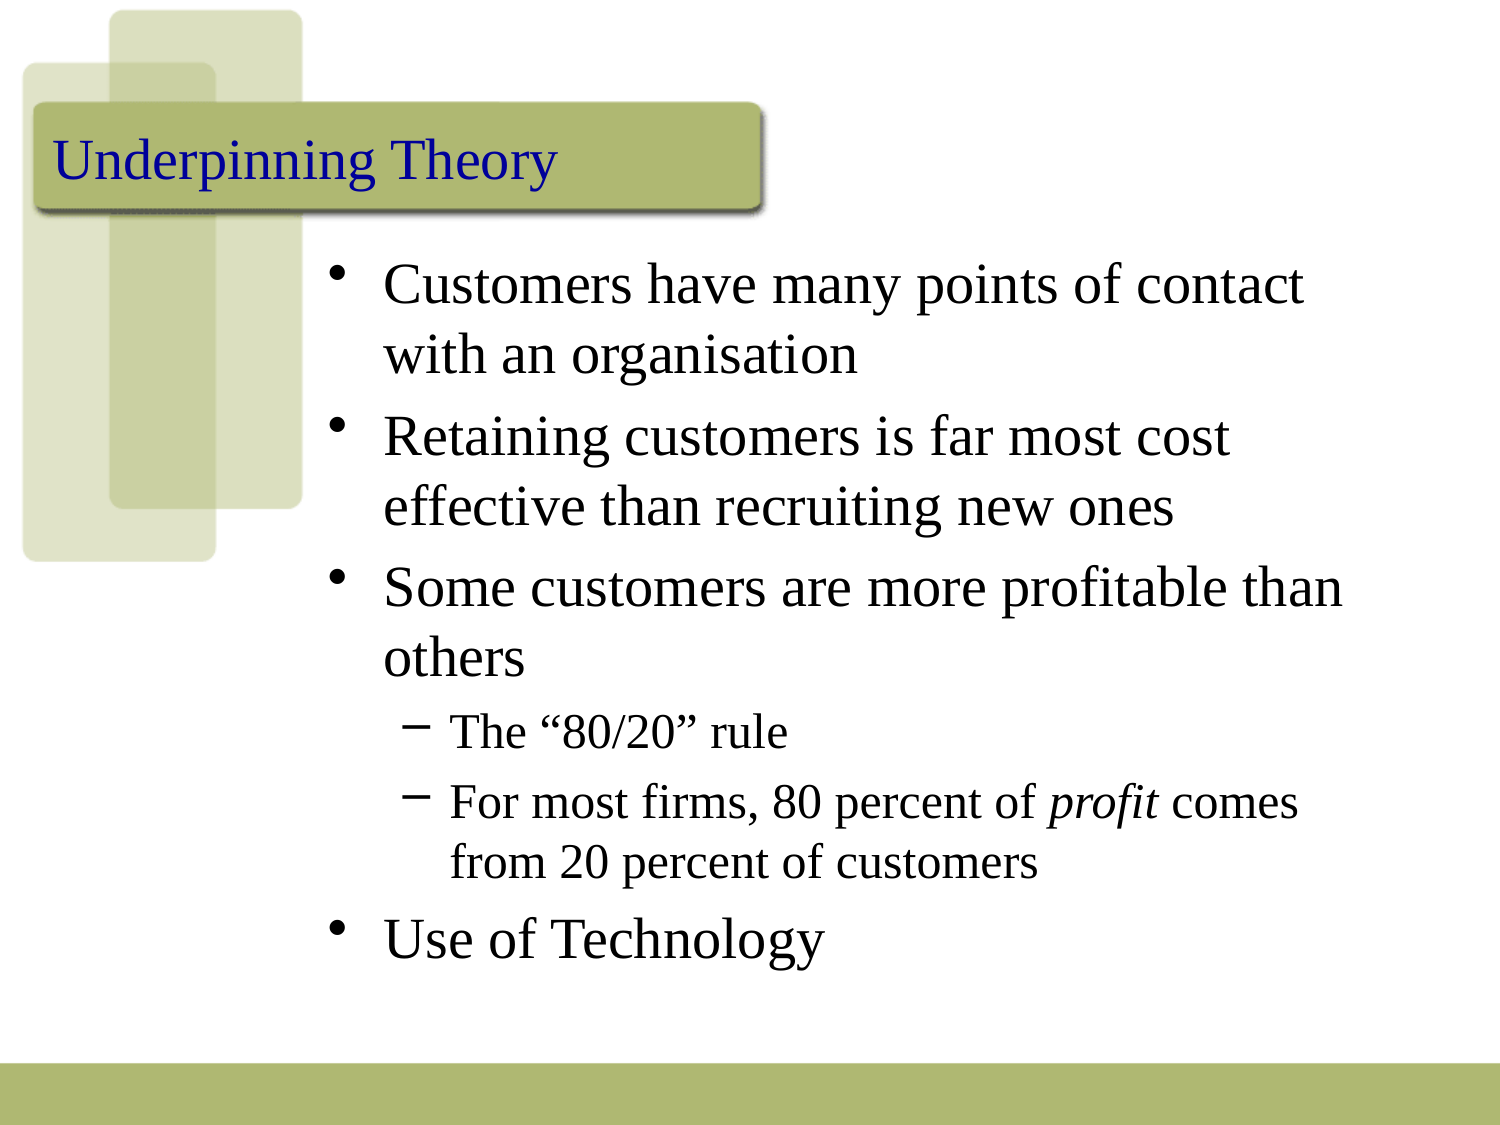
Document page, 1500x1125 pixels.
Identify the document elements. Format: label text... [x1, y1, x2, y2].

picture [0, 0, 1500, 1125]
title Underpinning Theory [37, 99, 1313, 213]
list Customers have many points of contact with an organisation Retaining customers is far most cost effective than recruiting new ones Some customers are more profitable than others The “80/20” rule For most firms, 80 percent of profit comes from 20 percent of customers Use of Technology [312, 237, 1363, 913]
